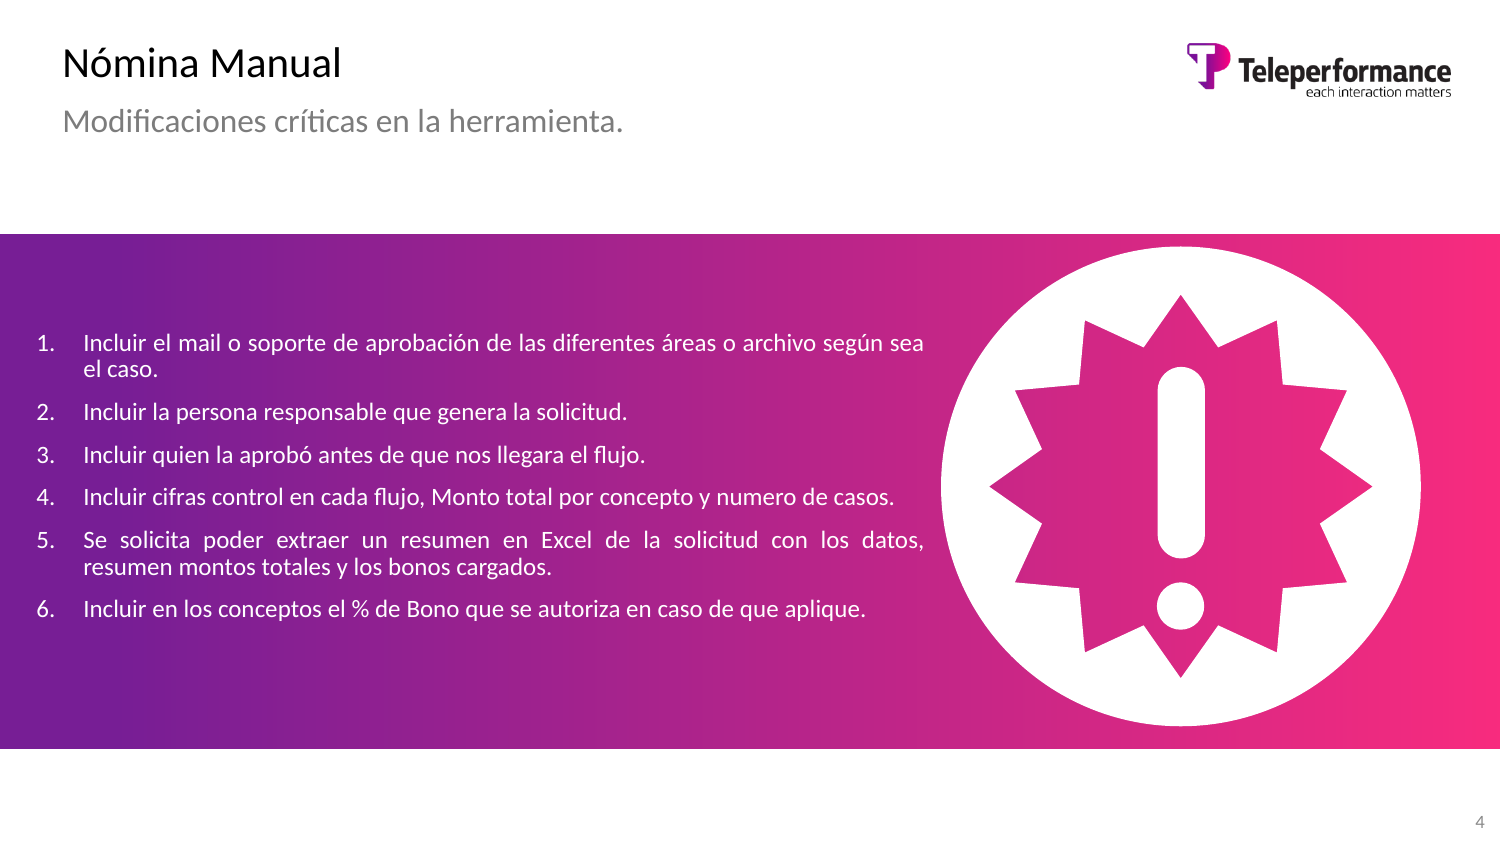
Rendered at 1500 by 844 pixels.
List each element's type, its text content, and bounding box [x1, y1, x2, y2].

text_box [941, 246, 1421, 727]
list Modificaciones críticas en la herramienta. [47, 96, 1004, 148]
picture [1187, 43, 1451, 97]
text_box Incluir el mail o soporte de aprobación de las diferentes áreas o archivo según sea el caso. Incluir la persona responsable que genera la solicitud. Incluir quien la aprobó antes de que nos llegara el flujo. Incluir cifras control en cada flujo, Monto total por concepto y numero de casos. Se solicita poder extraer un resumen en Excel de la solicitud con los datos, resumen montos totales y los bonos cargados. Incluir en los conceptos el % de Bono que se autoriza en caso de que aplique. [21, 322, 941, 708]
title Nómina Manual [47, 32, 875, 95]
text_box [0, 233, 1500, 749]
slide_number 4 [1162, 798, 1500, 844]
